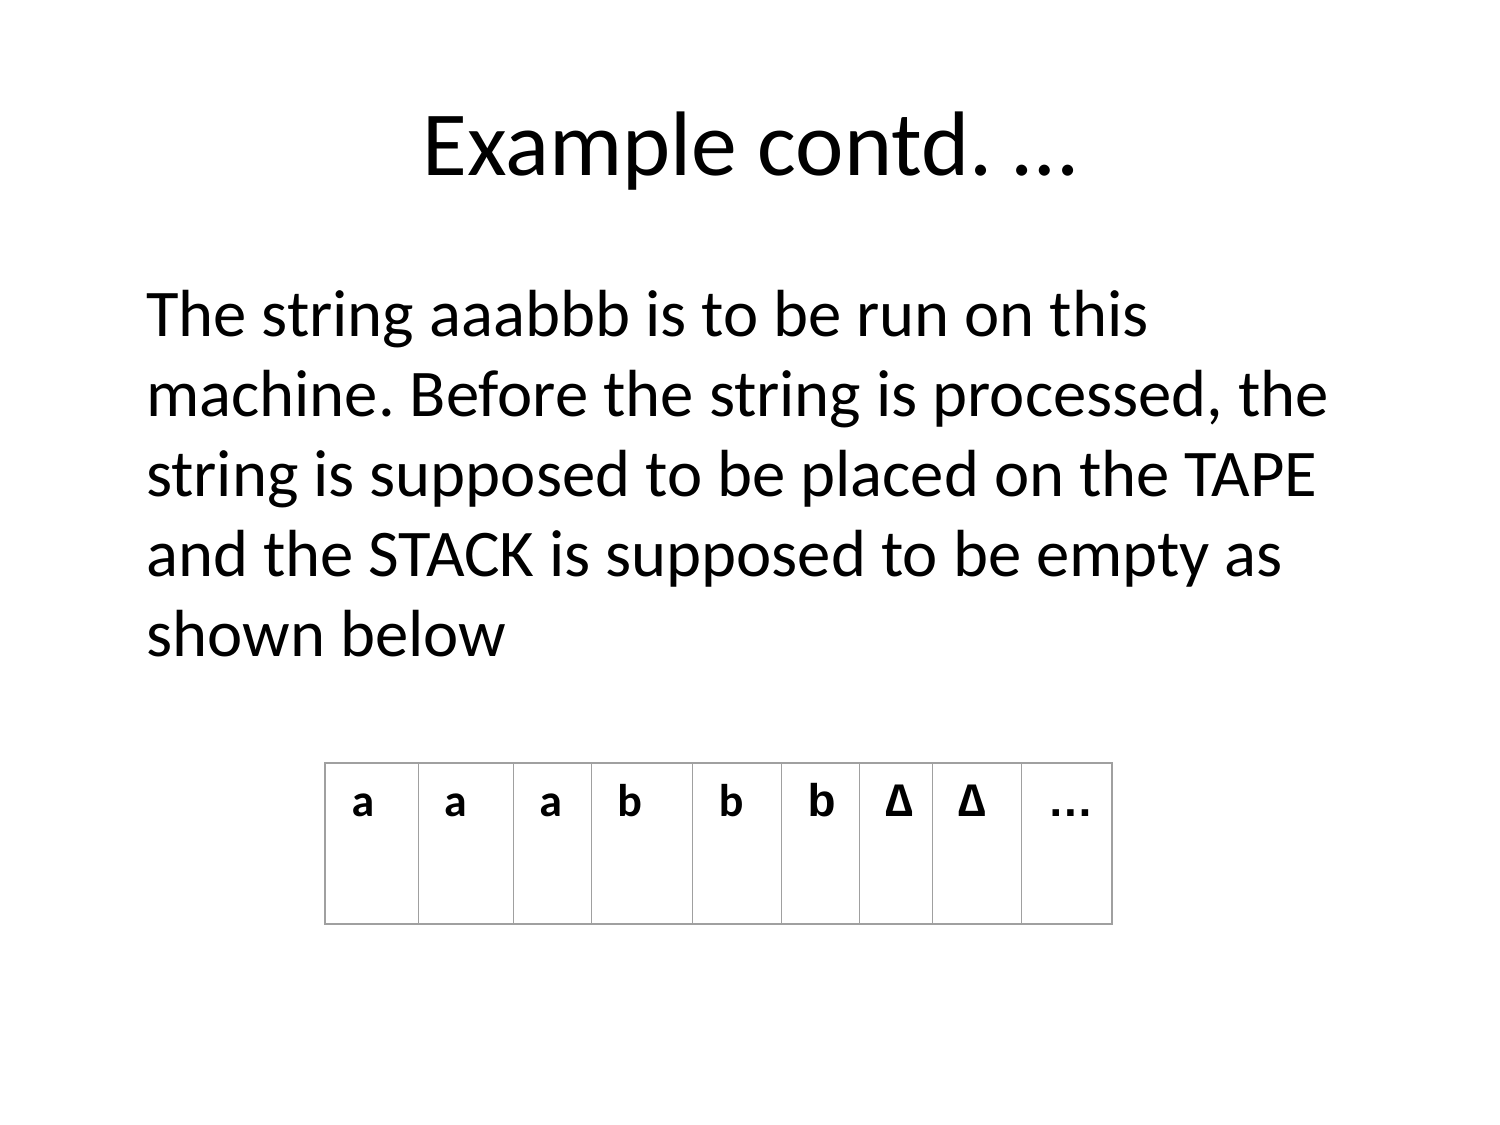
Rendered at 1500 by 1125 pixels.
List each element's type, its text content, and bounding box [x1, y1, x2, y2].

list The string aaabbb is to be run on this machine. Before the string is processed, the string is supposed to be placed on the TAPE and the STACK is supposed to be empty as shown below [75, 262, 1425, 1005]
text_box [324, 762, 1113, 925]
title Example contd. … [75, 45, 1425, 233]
